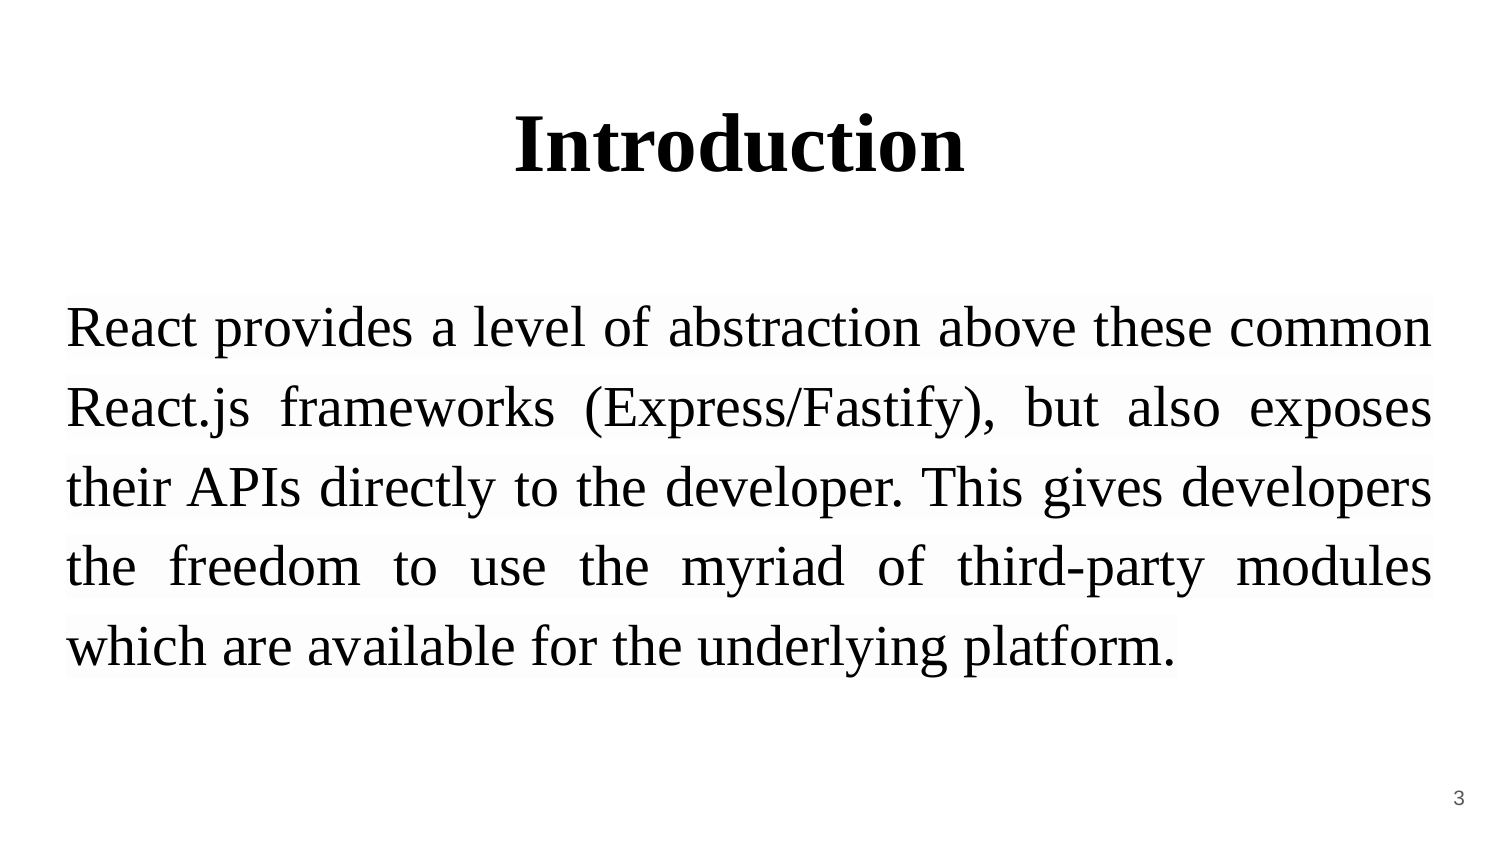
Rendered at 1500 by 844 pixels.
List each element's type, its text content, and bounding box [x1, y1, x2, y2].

title Introduction [51, 72, 1449, 240]
slide_number 3 [1389, 764, 1480, 830]
list React provides a level of abstraction above these common React.js frameworks (Express/Fastify), but also exposes their APIs directly to the developer. This gives developers the freedom to use the myriad of third-party modules which are available for the underlying platform. [51, 262, 1449, 750]
